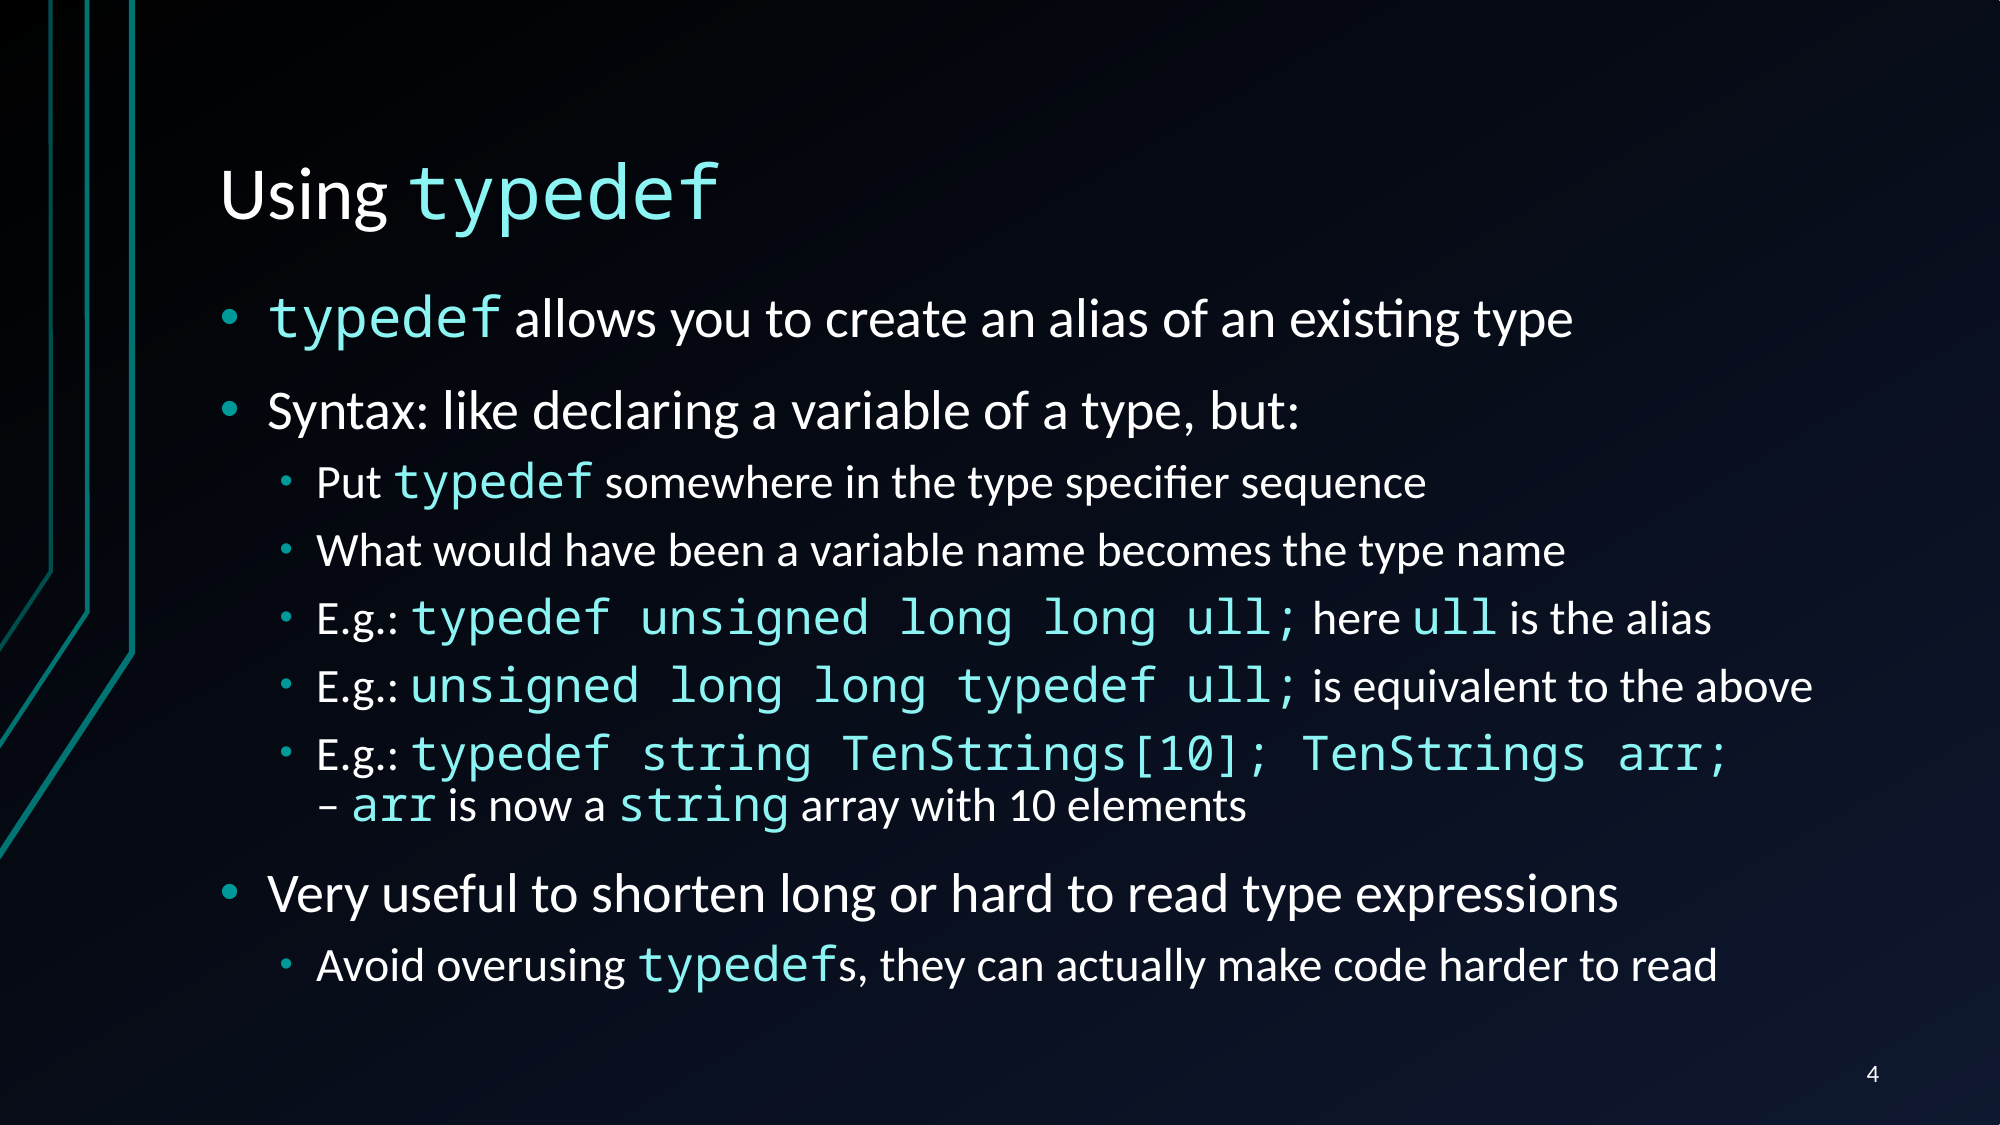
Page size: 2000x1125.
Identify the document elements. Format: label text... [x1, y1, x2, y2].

title Using typedef [199, 45, 1900, 246]
slide_number 4 [1732, 1042, 1900, 1103]
list typedef allows you to create an alias of an existing type Syntax: like declaring a variable of a type, but: Put typedef somewhere in the type specifier sequence What would have been a variable name becomes the type name E.g.: typedef unsigned long long ull; here ull is the alias E.g.: unsigned long long typedef ull; is equivalent to the above E.g.: typedef string TenStrings[10]; TenStrings arr; – arr is now a string array with 10 elements Very useful to shorten long or hard to read type expressions Avoid overusing typedefs, they can actually make code harder to read [199, 279, 1900, 1012]
